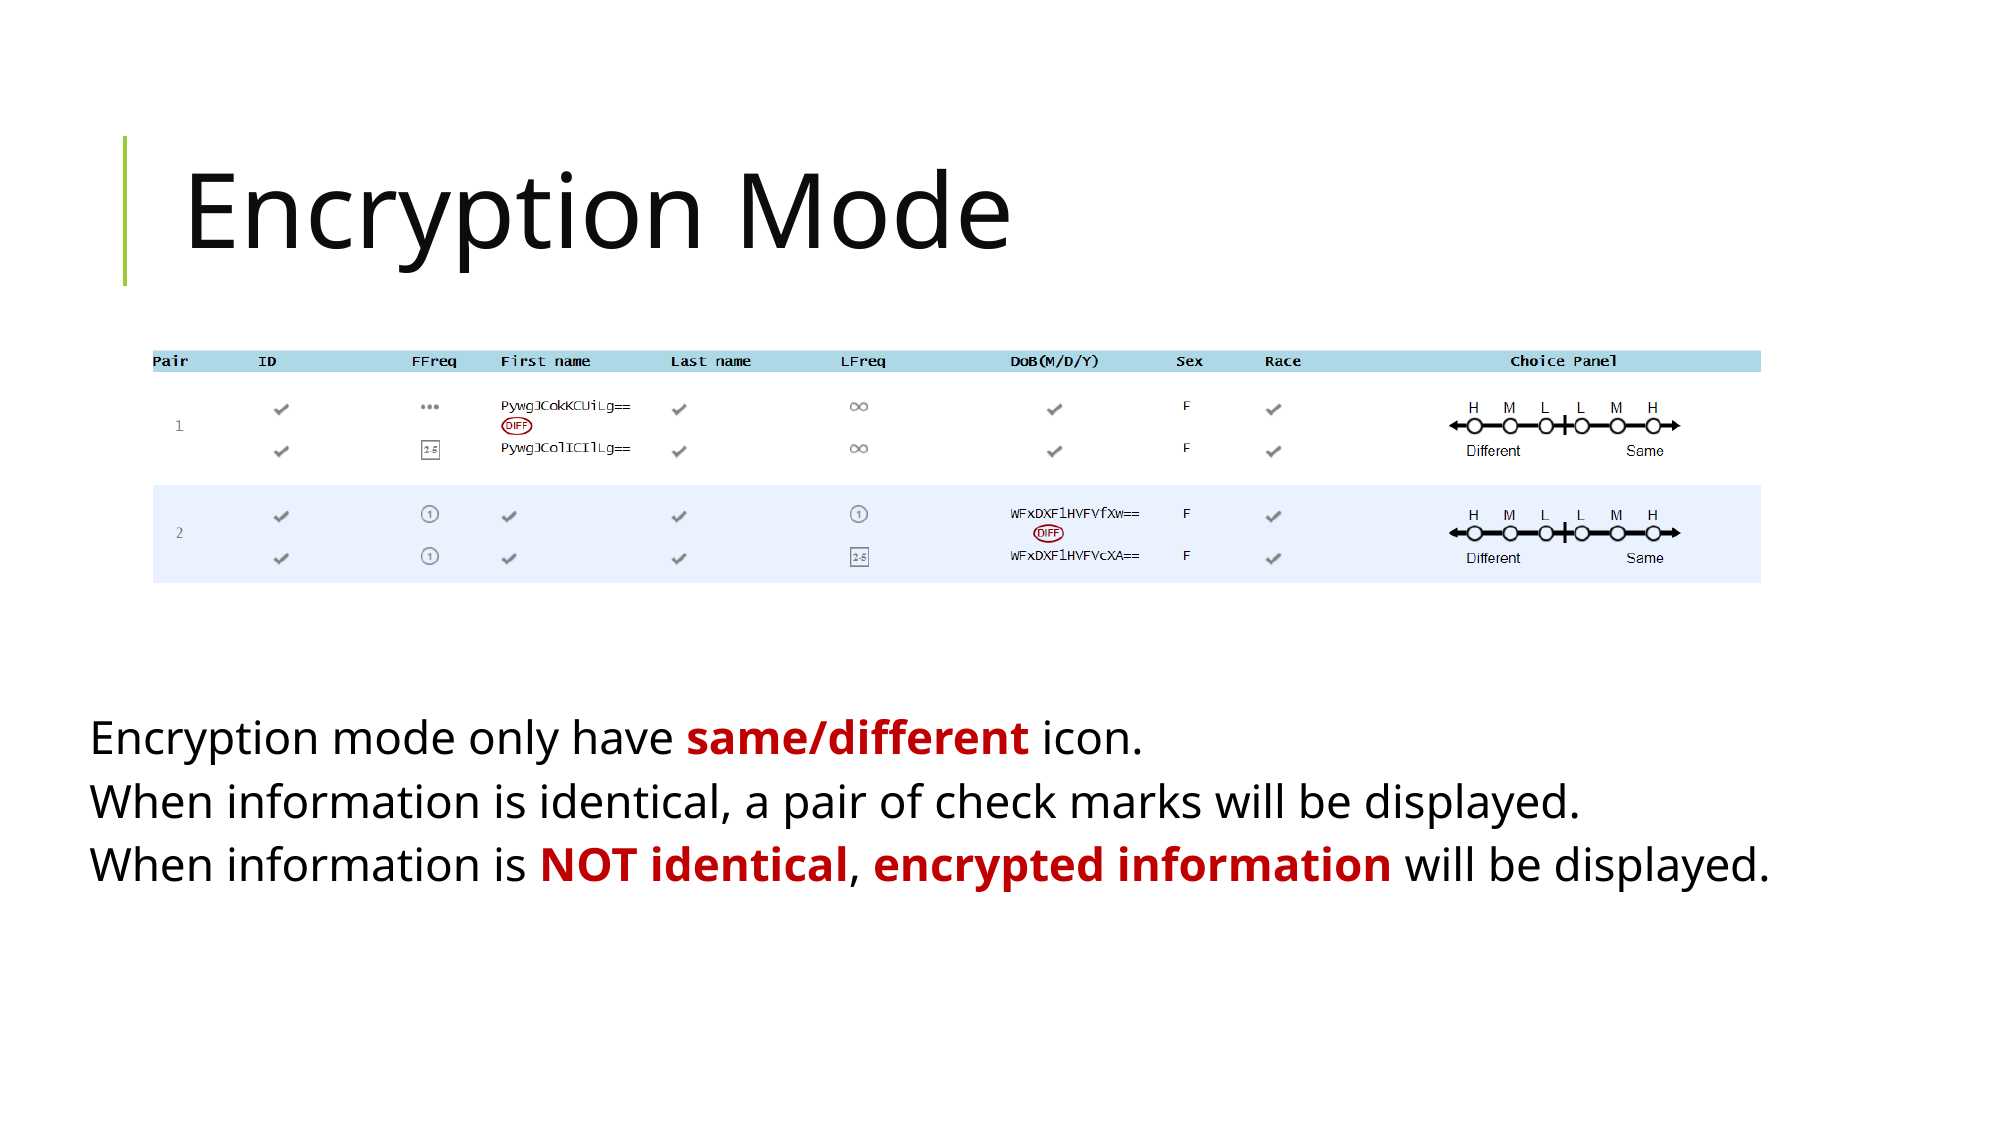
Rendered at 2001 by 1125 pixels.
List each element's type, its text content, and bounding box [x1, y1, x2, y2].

list Encryption mode only have same/different icon. When information is identical, a pair of check marks will be displayed. When information is NOT identical, encrypted information will be displayed. [66, 693, 1895, 794]
picture [144, 342, 1786, 589]
title Encryption Mode [168, 96, 1763, 339]
